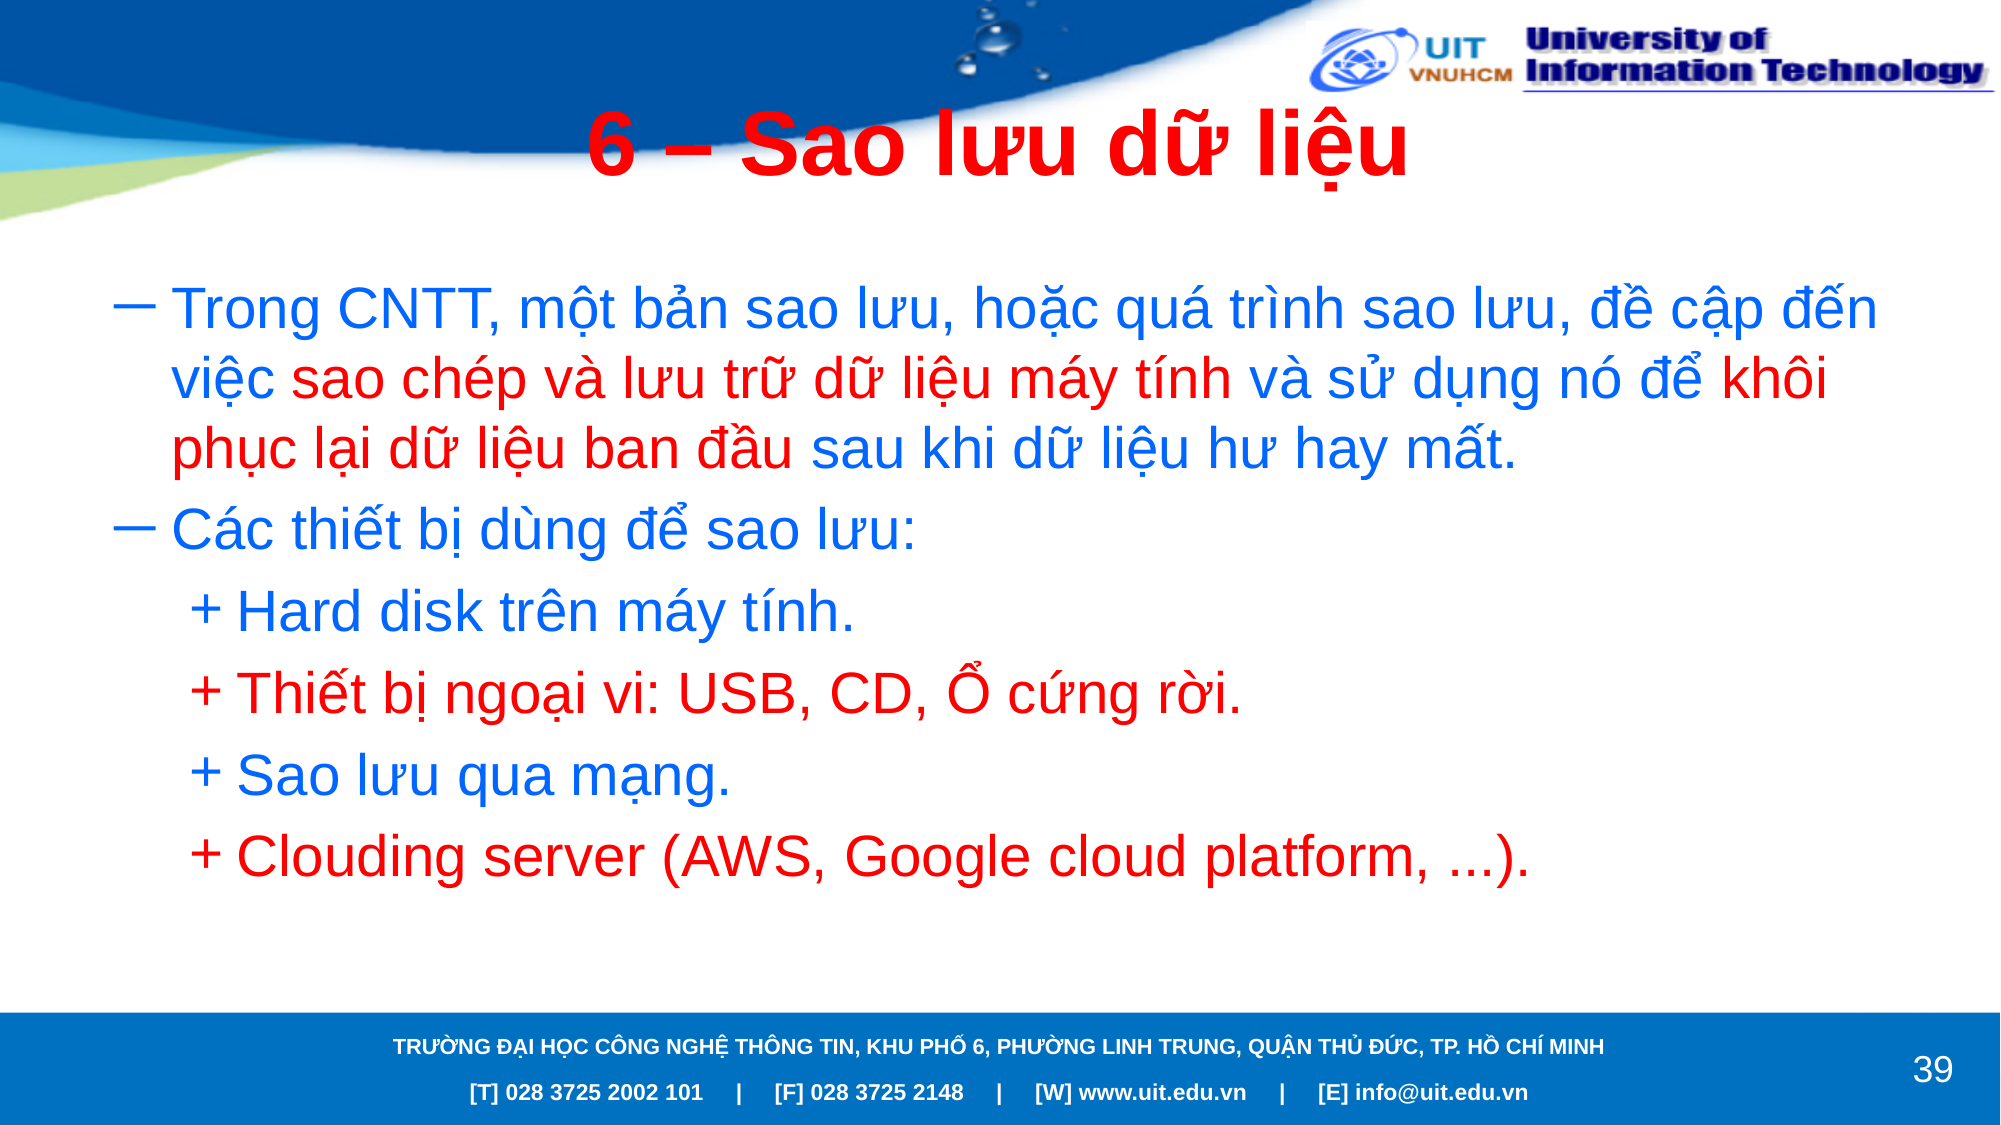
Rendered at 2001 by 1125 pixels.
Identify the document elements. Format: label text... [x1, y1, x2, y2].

title 6 – Sao lưu dữ liệu [99, 45, 1900, 233]
picture [0, 0, 2001, 1125]
list Trong CNTT, một bản sao lưu, hoặc quá trình sao lưu, đề cập đến việc sao chép và lưu trữ dữ liệu máy tính và sử dụng nó để khôi phục lại dữ liệu ban đầu sau khi dữ liệu hư hay mất. Các thiết bị dùng để sao lưu: Hard disk trên máy tính. Thiết bị ngoại vi: USB, CD, Ổ cứng rời. Sao lưu qua mạng. Clouding server (AWS, Google cloud platform, ...). [99, 262, 1900, 1005]
